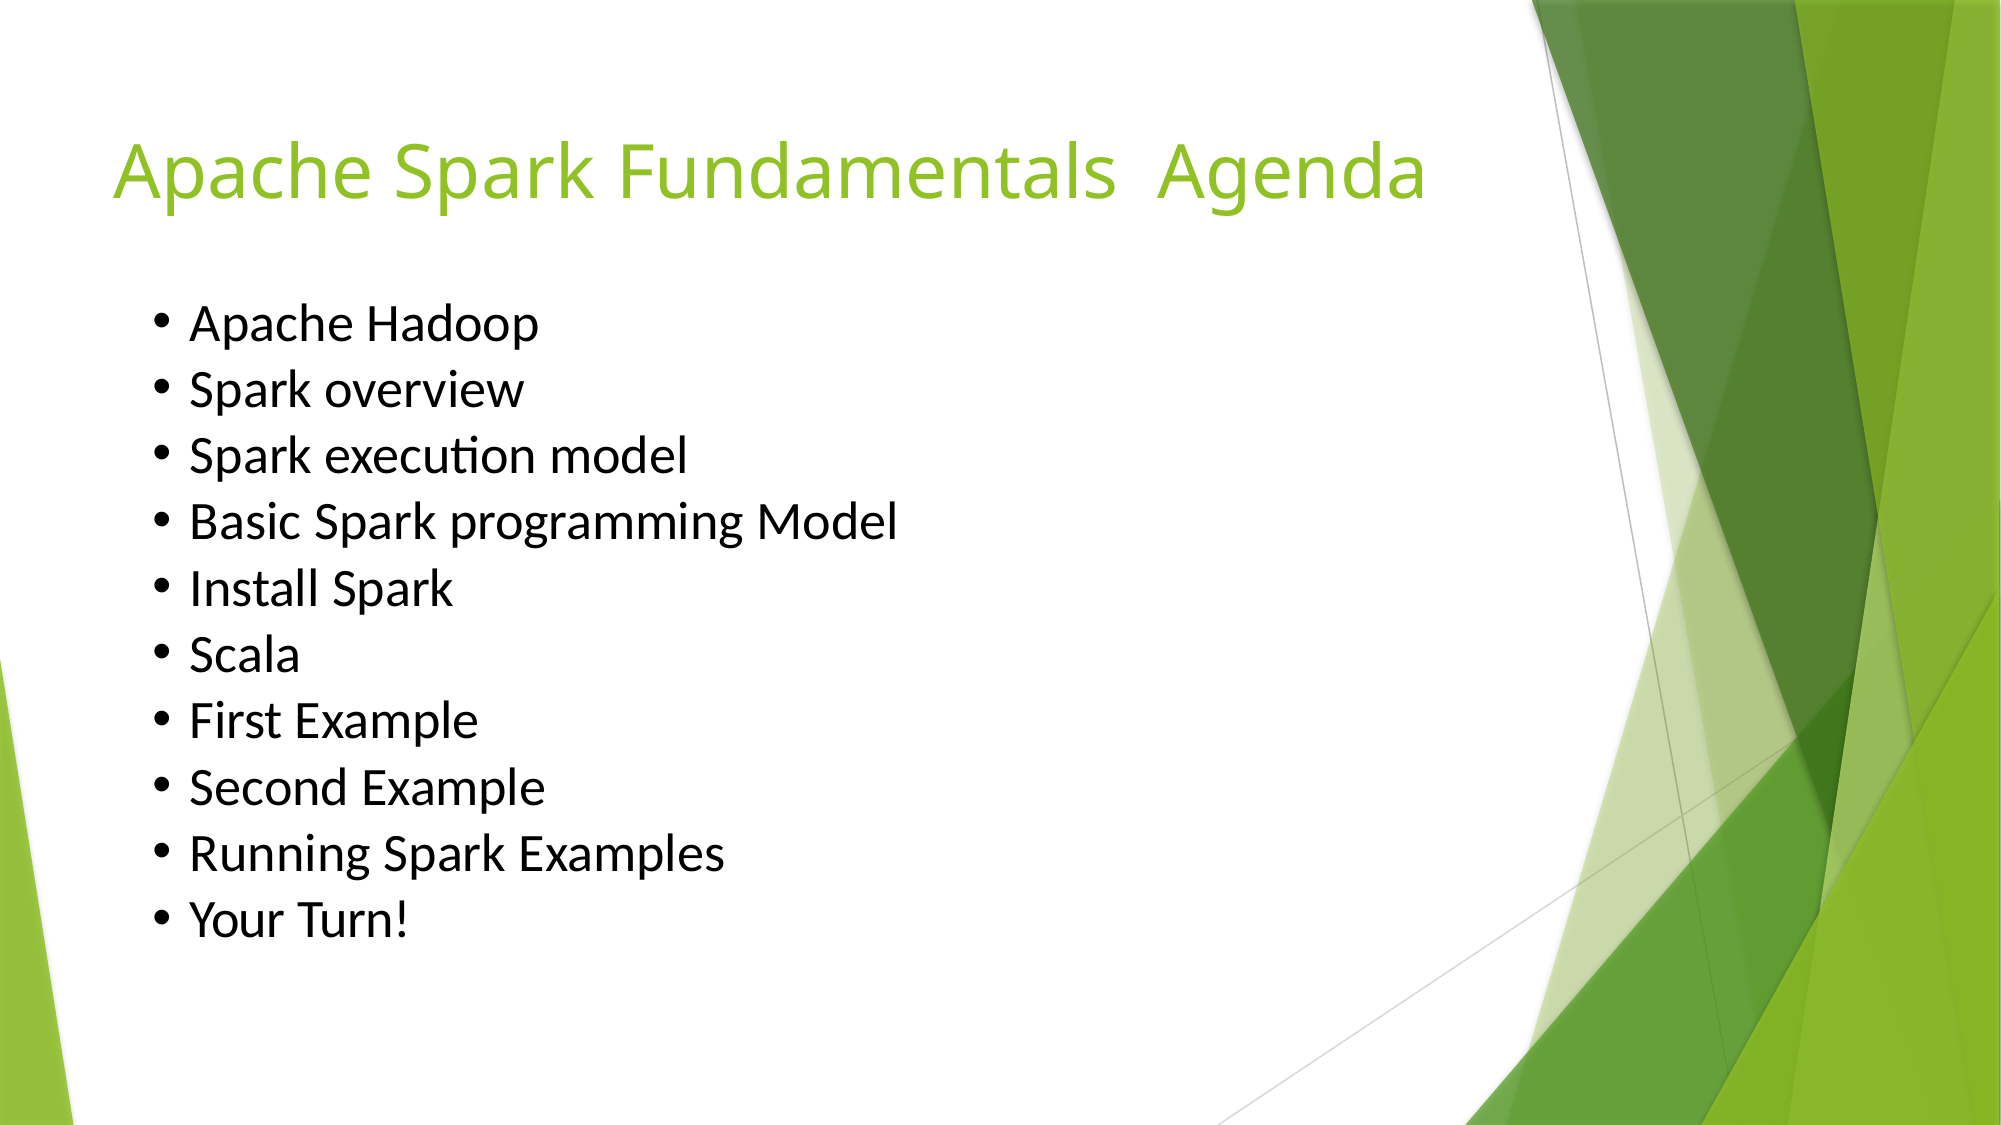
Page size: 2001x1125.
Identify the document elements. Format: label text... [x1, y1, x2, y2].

text_box Apache Hadoop Spark overview Spark execution model Basic Spark programming Model Install Spark Scala First Example Second Example Running Spark Examples Your Turn! [150, 284, 905, 949]
title Apache Spark Fundamentals Agenda [111, 99, 1522, 303]
